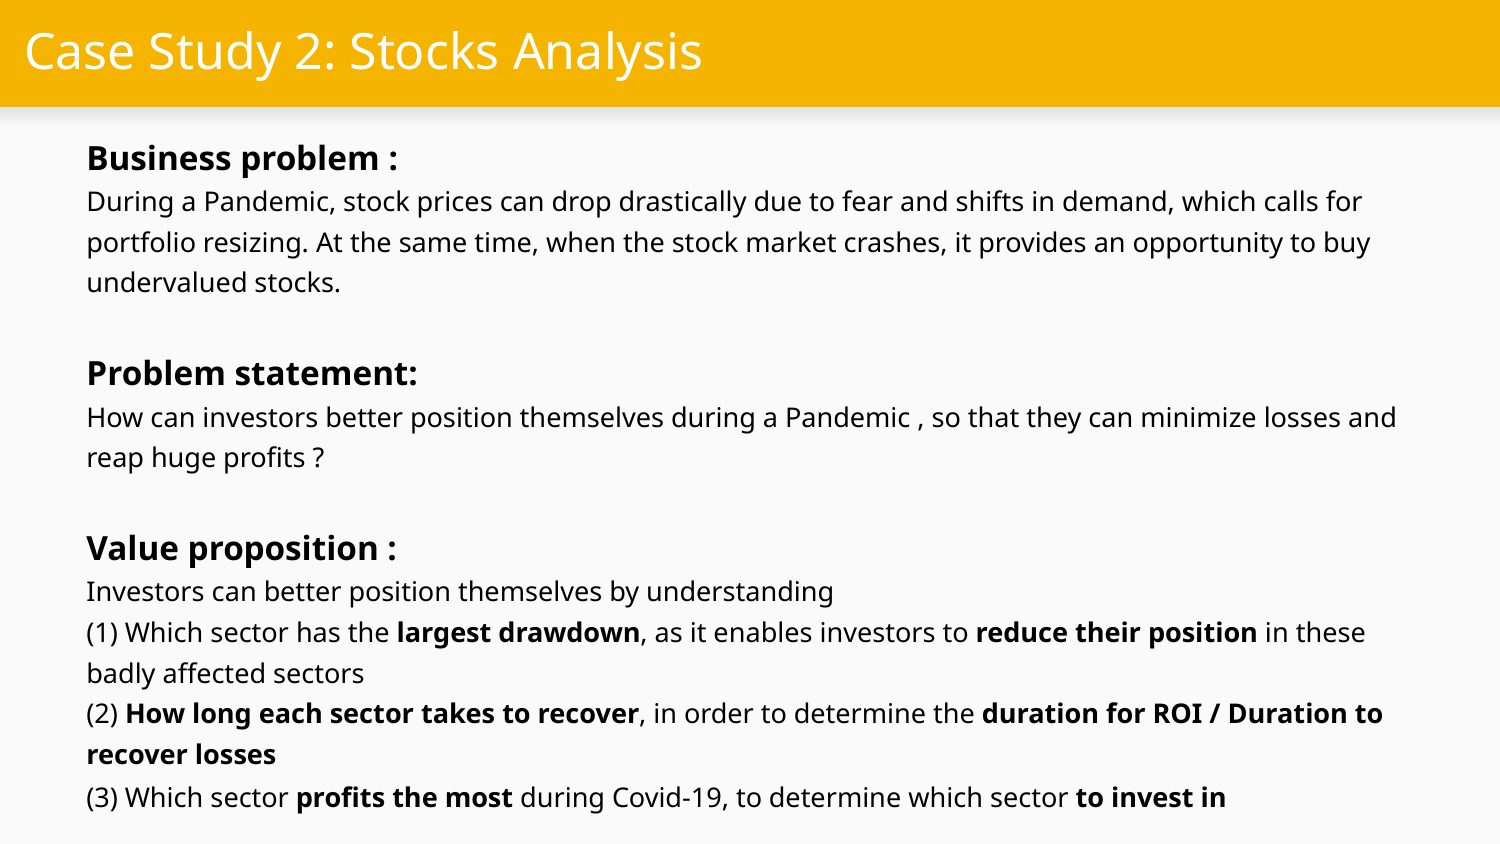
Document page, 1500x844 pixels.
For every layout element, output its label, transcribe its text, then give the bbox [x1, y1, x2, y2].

title Case Study 2: Stocks Analysis [9, 0, 1498, 99]
text_box Business problem : During a Pandemic, stock prices can drop drastically due to fear and shifts in demand, which calls for portfolio resizing. At the same time, when the stock market crashes, it provides an opportunity to buy undervalued stocks. Problem statement: How can investors better position themselves during a Pandemic , so that they can minimize losses and reap huge profits ? Value proposition : Investors can better position themselves by understanding (1) Which sector has the largest drawdown, as it enables investors to reduce their position in these badly affected sectors (2) How long each sector takes to recover, in order to determine the duration for ROI / Duration to recover losses (3) Which sector profits the most during Covid-19, to determine which sector to invest in [50, 111, 1450, 843]
